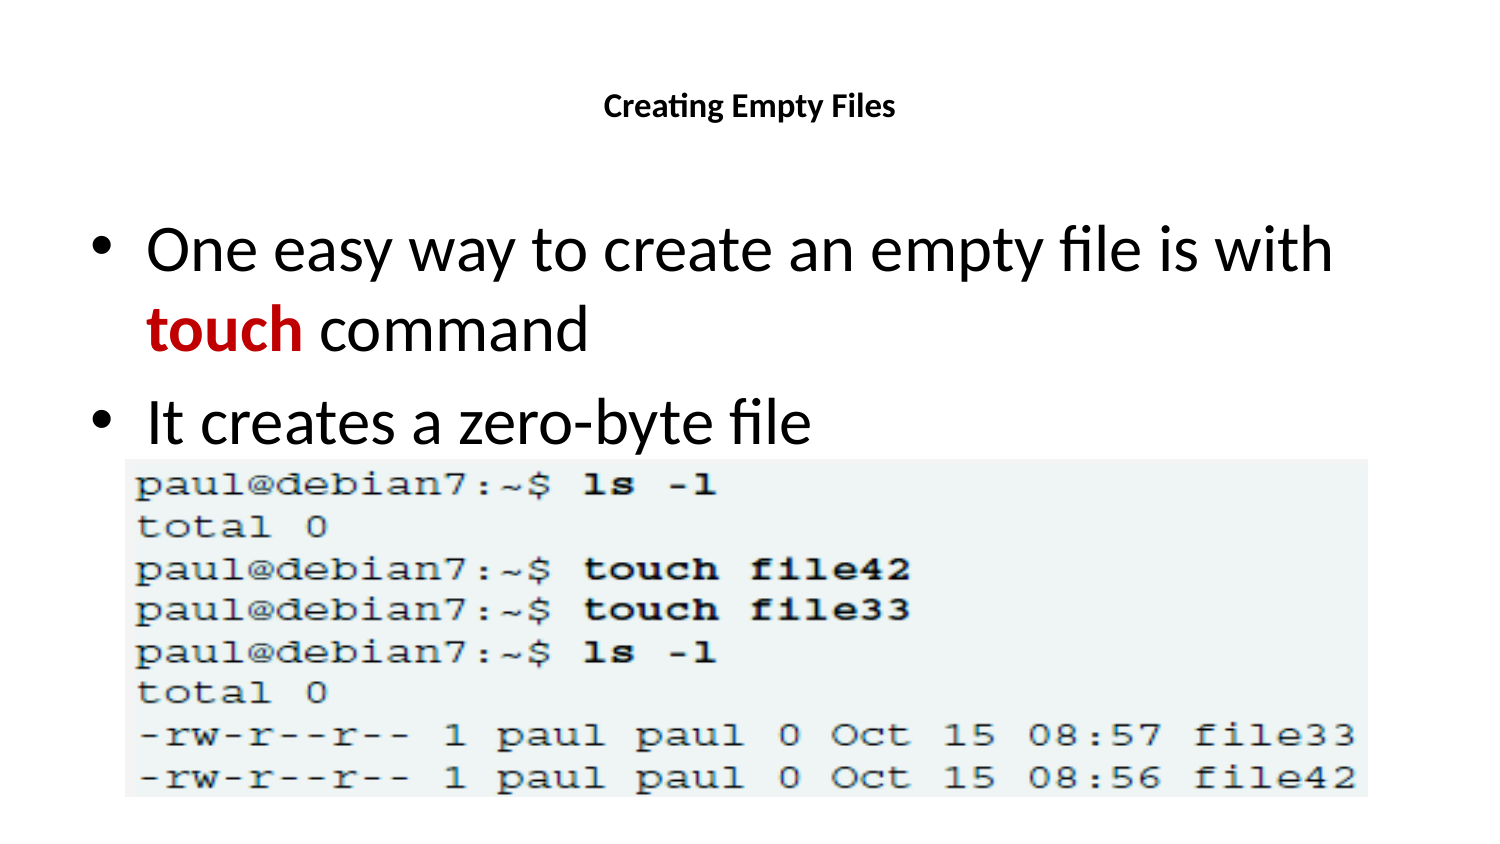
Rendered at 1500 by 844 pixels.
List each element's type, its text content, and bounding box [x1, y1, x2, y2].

title Creating Empty Files [75, 33, 1425, 175]
picture [124, 459, 1368, 798]
list One easy way to create an empty file is with touch command It creates a zero-byte file [75, 196, 1425, 754]
